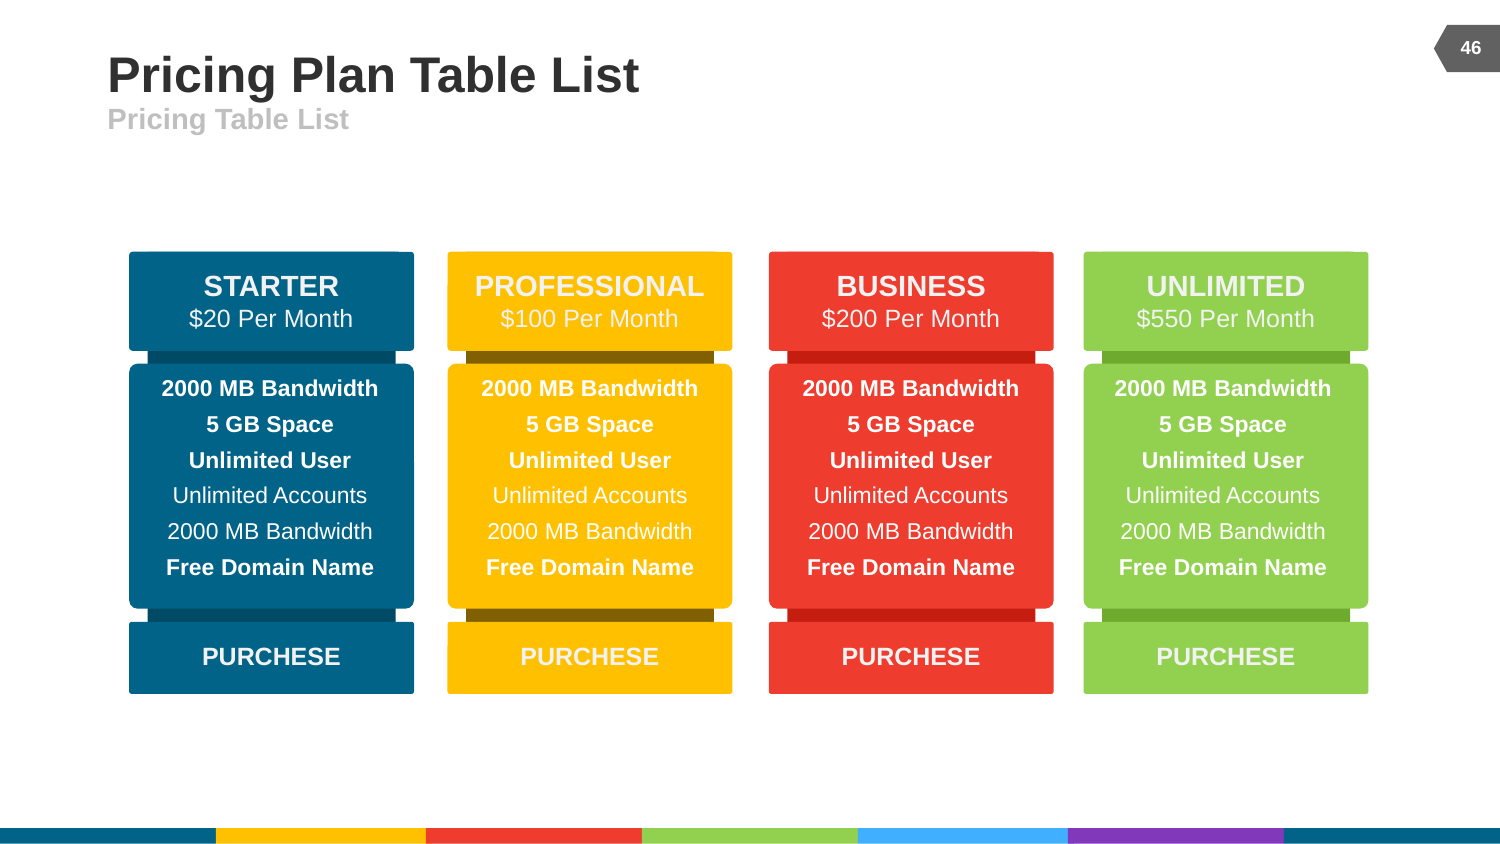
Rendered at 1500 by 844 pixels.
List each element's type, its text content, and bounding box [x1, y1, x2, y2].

text_box 2000 MB Bandwidth 5 GB Space Unlimited User Unlimited Accounts 2000 MB Bandwidth Free Domain Name [780, 366, 1042, 588]
text_box [445, 361, 735, 611]
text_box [128, 251, 415, 351]
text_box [768, 621, 1054, 695]
text_box 2000 MB Bandwidth 5 GB Space Unlimited User Unlimited Accounts 2000 MB Bandwidth Free Domain Name [459, 366, 721, 588]
text_box [785, 611, 1037, 620]
text_box [127, 361, 417, 611]
list Pricing Table List [107, 101, 783, 135]
text_box [1100, 611, 1352, 620]
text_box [447, 621, 733, 695]
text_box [1083, 621, 1369, 695]
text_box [447, 251, 733, 351]
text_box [128, 621, 415, 695]
text_box [464, 611, 716, 620]
text_box [766, 361, 1056, 611]
text_box 2000 MB Bandwidth 5 GB Space Unlimited User Unlimited Accounts 2000 MB Bandwidth Free Domain Name [1092, 366, 1354, 588]
title Pricing Plan Table List [107, 43, 1033, 102]
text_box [768, 251, 1054, 351]
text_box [1083, 251, 1369, 351]
text_box [1081, 361, 1371, 611]
slide_number 46 [1439, 24, 1500, 70]
text_box 2000 MB Bandwidth 5 GB Space Unlimited User Unlimited Accounts 2000 MB Bandwidth Free Domain Name [139, 366, 401, 588]
text_box [146, 611, 398, 620]
